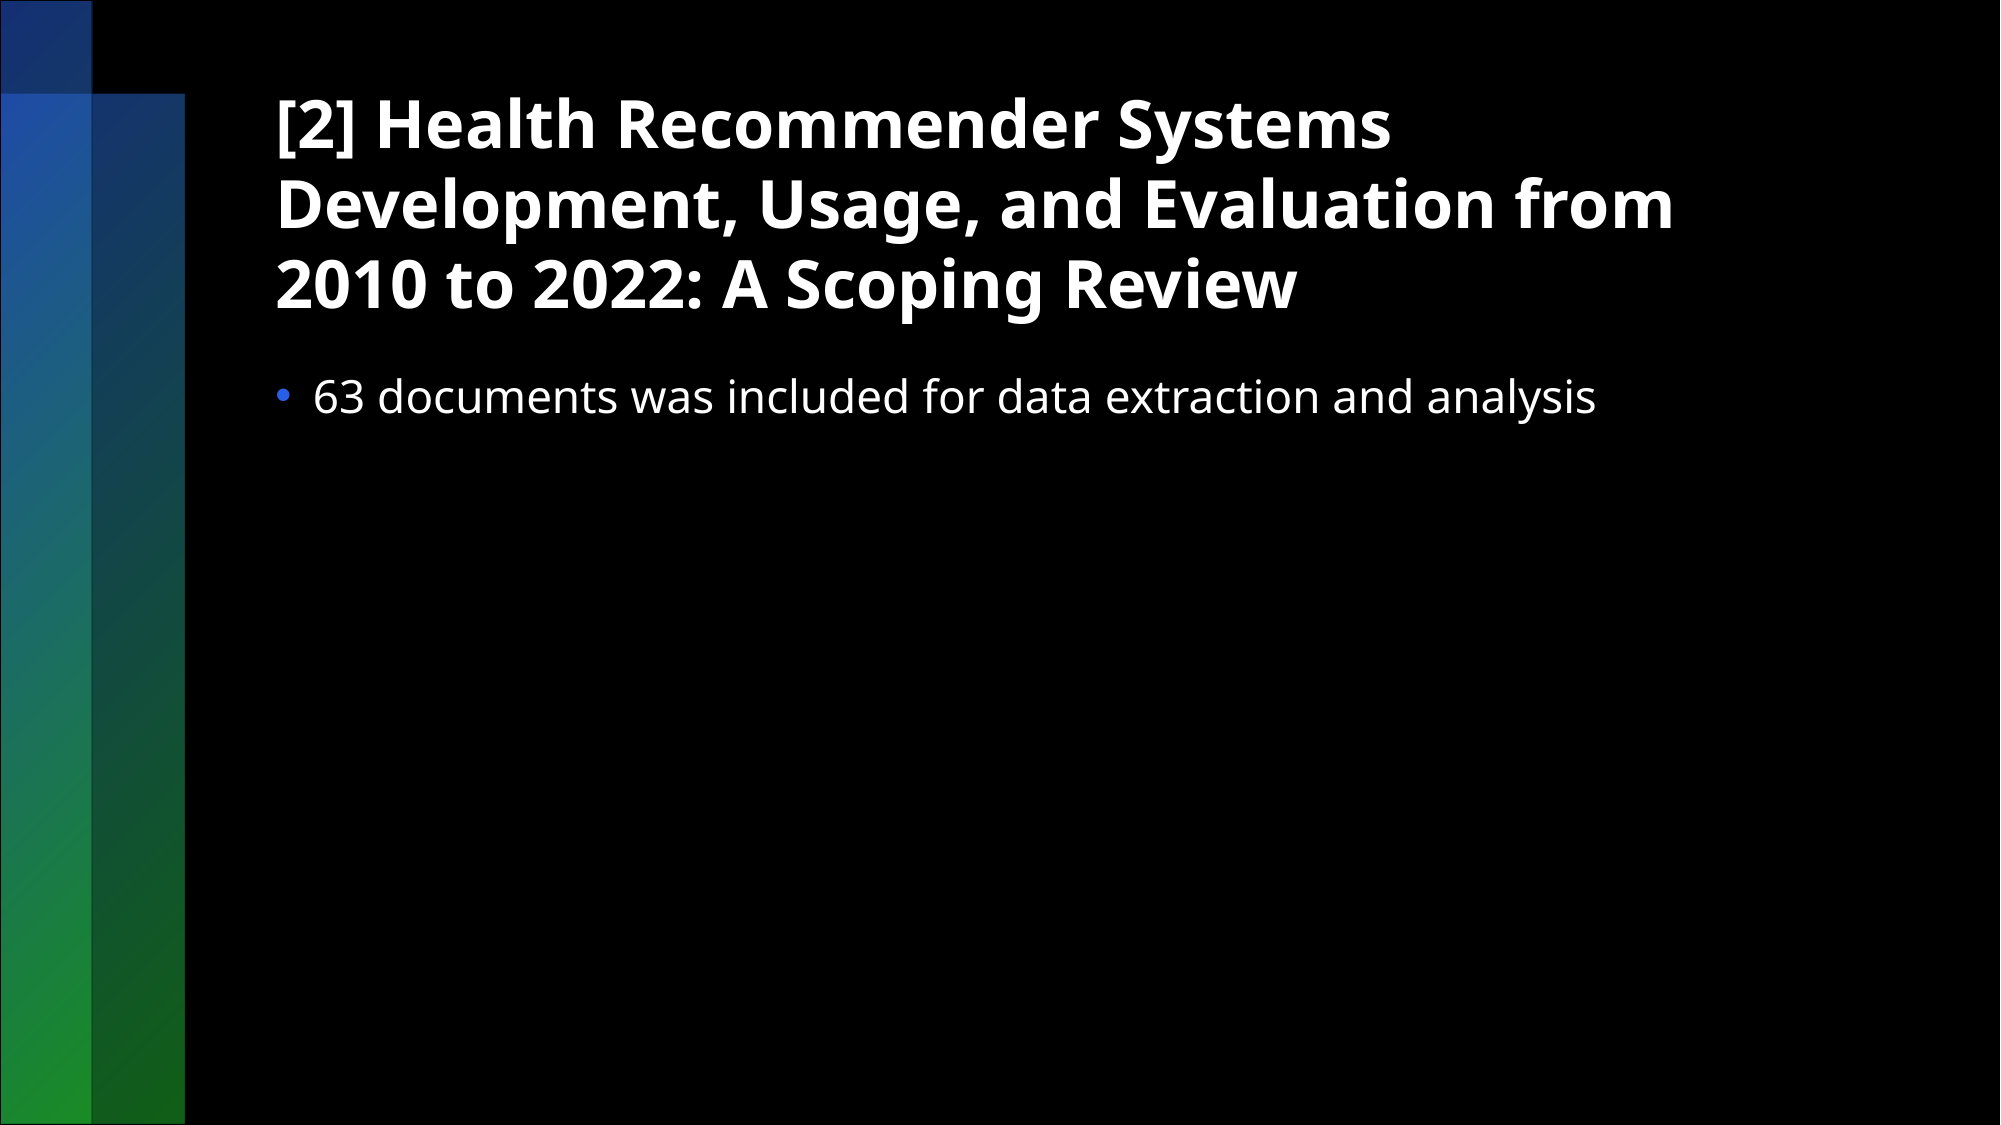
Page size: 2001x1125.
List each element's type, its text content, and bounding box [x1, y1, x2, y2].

list 63 documents was included for data extraction and analysis [260, 354, 1817, 999]
title [2] Health Recommender Systems Development, Usage, and Evaluation from 2010 to 2022: A Scoping Review [260, 74, 1817, 329]
